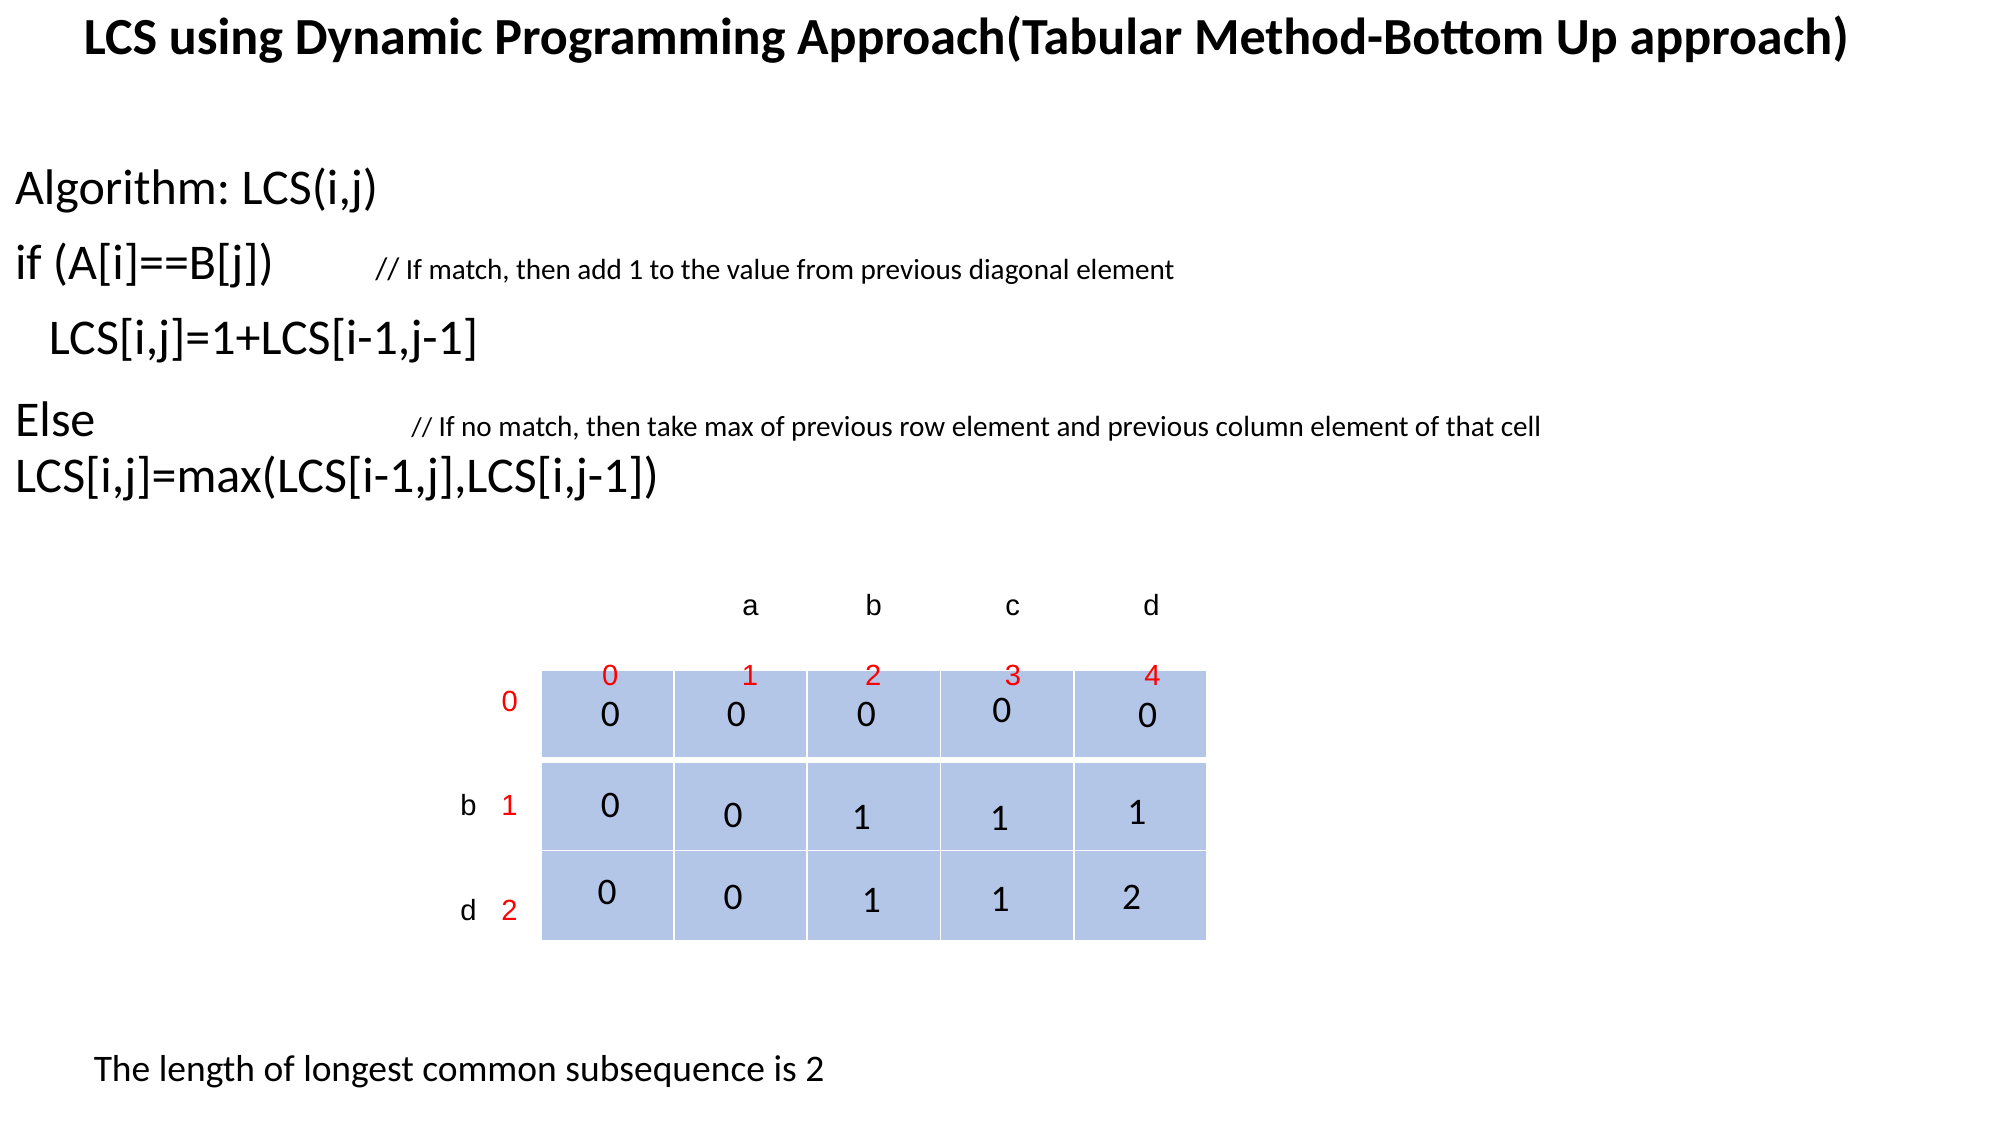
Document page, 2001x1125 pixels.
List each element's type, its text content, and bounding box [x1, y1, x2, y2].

table_cell [1075, 763, 1206, 850]
text_box 0 b 1 d 2 [445, 674, 544, 969]
table_cell [808, 851, 940, 940]
text_box 0 [711, 699, 769, 742]
table_cell [544, 851, 673, 940]
table_cell [675, 851, 806, 940]
text_box 0 [585, 699, 643, 742]
text_box 0 [585, 772, 643, 833]
text_box 0 [708, 782, 766, 843]
table_cell [941, 763, 1073, 850]
list Algorithm: LCS(i,j) if (A[i]==B[j]) // If match, then add 1 to the value from previous diagonal element LCS[i,j]=1+LCS[i-1,j-1] Else // If no match, then take max of previous row element and previous column element of that cell LCS[i,j]=max(LCS[i-1,j],LCS[i,j-1]) [0, 154, 1842, 610]
text_box 0 [841, 699, 899, 742]
table_cell [941, 851, 1073, 940]
table_cell [675, 763, 806, 850]
text_box 1 [975, 866, 1033, 927]
table_header [808, 699, 940, 757]
table_cell [544, 763, 673, 850]
table_header [941, 699, 1073, 757]
text_box 0 [1123, 699, 1180, 743]
text_box 1 [1112, 779, 1170, 840]
text_box 0 [708, 864, 766, 925]
table_header [675, 699, 806, 757]
text_box 1 [974, 785, 1032, 846]
text_box 2 [1106, 864, 1164, 925]
text_box 1 [836, 784, 894, 845]
text_box 0 [582, 859, 640, 920]
text_box The length of longest common subsequence is 2 [78, 1036, 1548, 1097]
table_cell [1075, 851, 1206, 940]
text_box 1 [846, 867, 904, 928]
text_box 0 [977, 699, 1050, 738]
text_box a b c d 0 1 2 3 4 [545, 578, 1208, 699]
title LCS using Dynamic Programming Approach(Tabular Method-Bottom Up approach) [68, 12, 1958, 120]
table_header [542, 671, 673, 757]
table_cell [808, 763, 940, 850]
table_header [1075, 699, 1206, 757]
